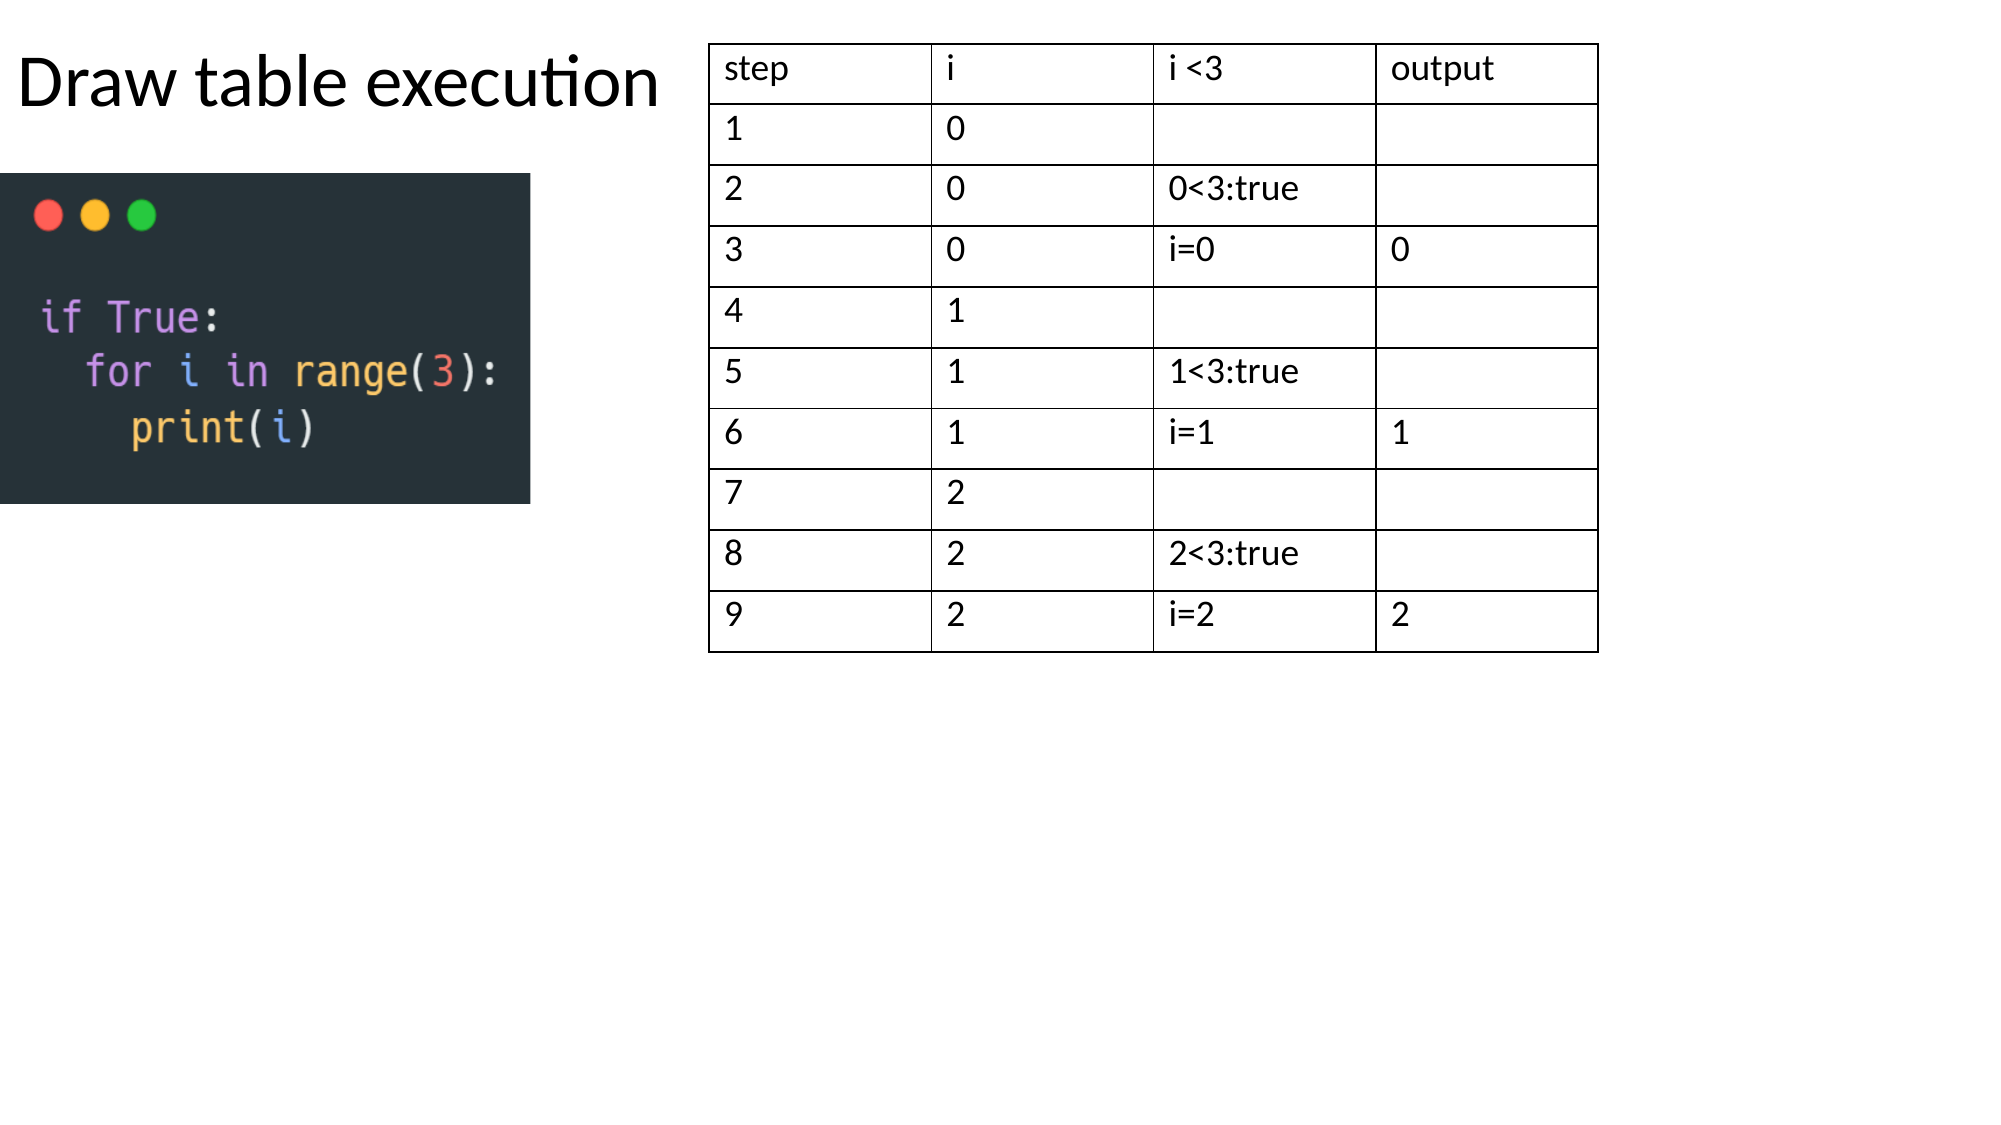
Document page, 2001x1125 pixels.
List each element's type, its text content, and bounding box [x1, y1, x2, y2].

table_cell [1377, 349, 1597, 408]
table_cell 6 [710, 409, 931, 468]
table_cell i=2 [1154, 592, 1375, 651]
table_cell 7 [710, 470, 931, 529]
table_cell 4 [710, 288, 931, 347]
table_cell 2 [932, 470, 1153, 529]
table_cell 5 [710, 349, 931, 408]
table_cell 1 [932, 288, 1153, 347]
table_header i <3 [1154, 45, 1375, 103]
text_box Draw table execution [3, 23, 677, 129]
table_cell 0 [1377, 227, 1597, 286]
table_cell 0<3:true [1154, 166, 1375, 225]
table_cell 0 [932, 166, 1153, 225]
table_cell 1 [1377, 409, 1597, 468]
table_header i [932, 45, 1153, 103]
table_cell [1377, 288, 1597, 347]
table_header step [710, 45, 931, 103]
table_cell [1154, 105, 1375, 164]
table_cell 2 [932, 531, 1153, 590]
picture [0, 173, 531, 504]
table_cell 1 [932, 349, 1153, 408]
table_cell i=0 [1154, 227, 1375, 286]
table_cell 8 [710, 531, 931, 590]
table_cell 9 [710, 592, 931, 651]
table_cell 3 [710, 227, 931, 286]
table_cell [1377, 105, 1597, 164]
table_cell i=1 [1154, 409, 1375, 468]
table_cell 1<3:true [1154, 349, 1375, 408]
table_cell 2 [1377, 592, 1597, 651]
table_cell 1 [932, 409, 1153, 468]
table_cell 0 [932, 105, 1153, 164]
table_cell [1154, 470, 1375, 529]
table_cell [1377, 470, 1597, 529]
table_cell [1154, 288, 1375, 347]
table_cell [1377, 531, 1597, 590]
table_cell 2 [932, 592, 1153, 651]
table_cell 2<3:true [1154, 531, 1375, 590]
table_cell [1377, 166, 1597, 225]
table_cell 0 [932, 227, 1153, 286]
table_header output [1377, 45, 1597, 103]
table_cell 1 [710, 105, 931, 164]
table_cell 2 [710, 166, 931, 225]
